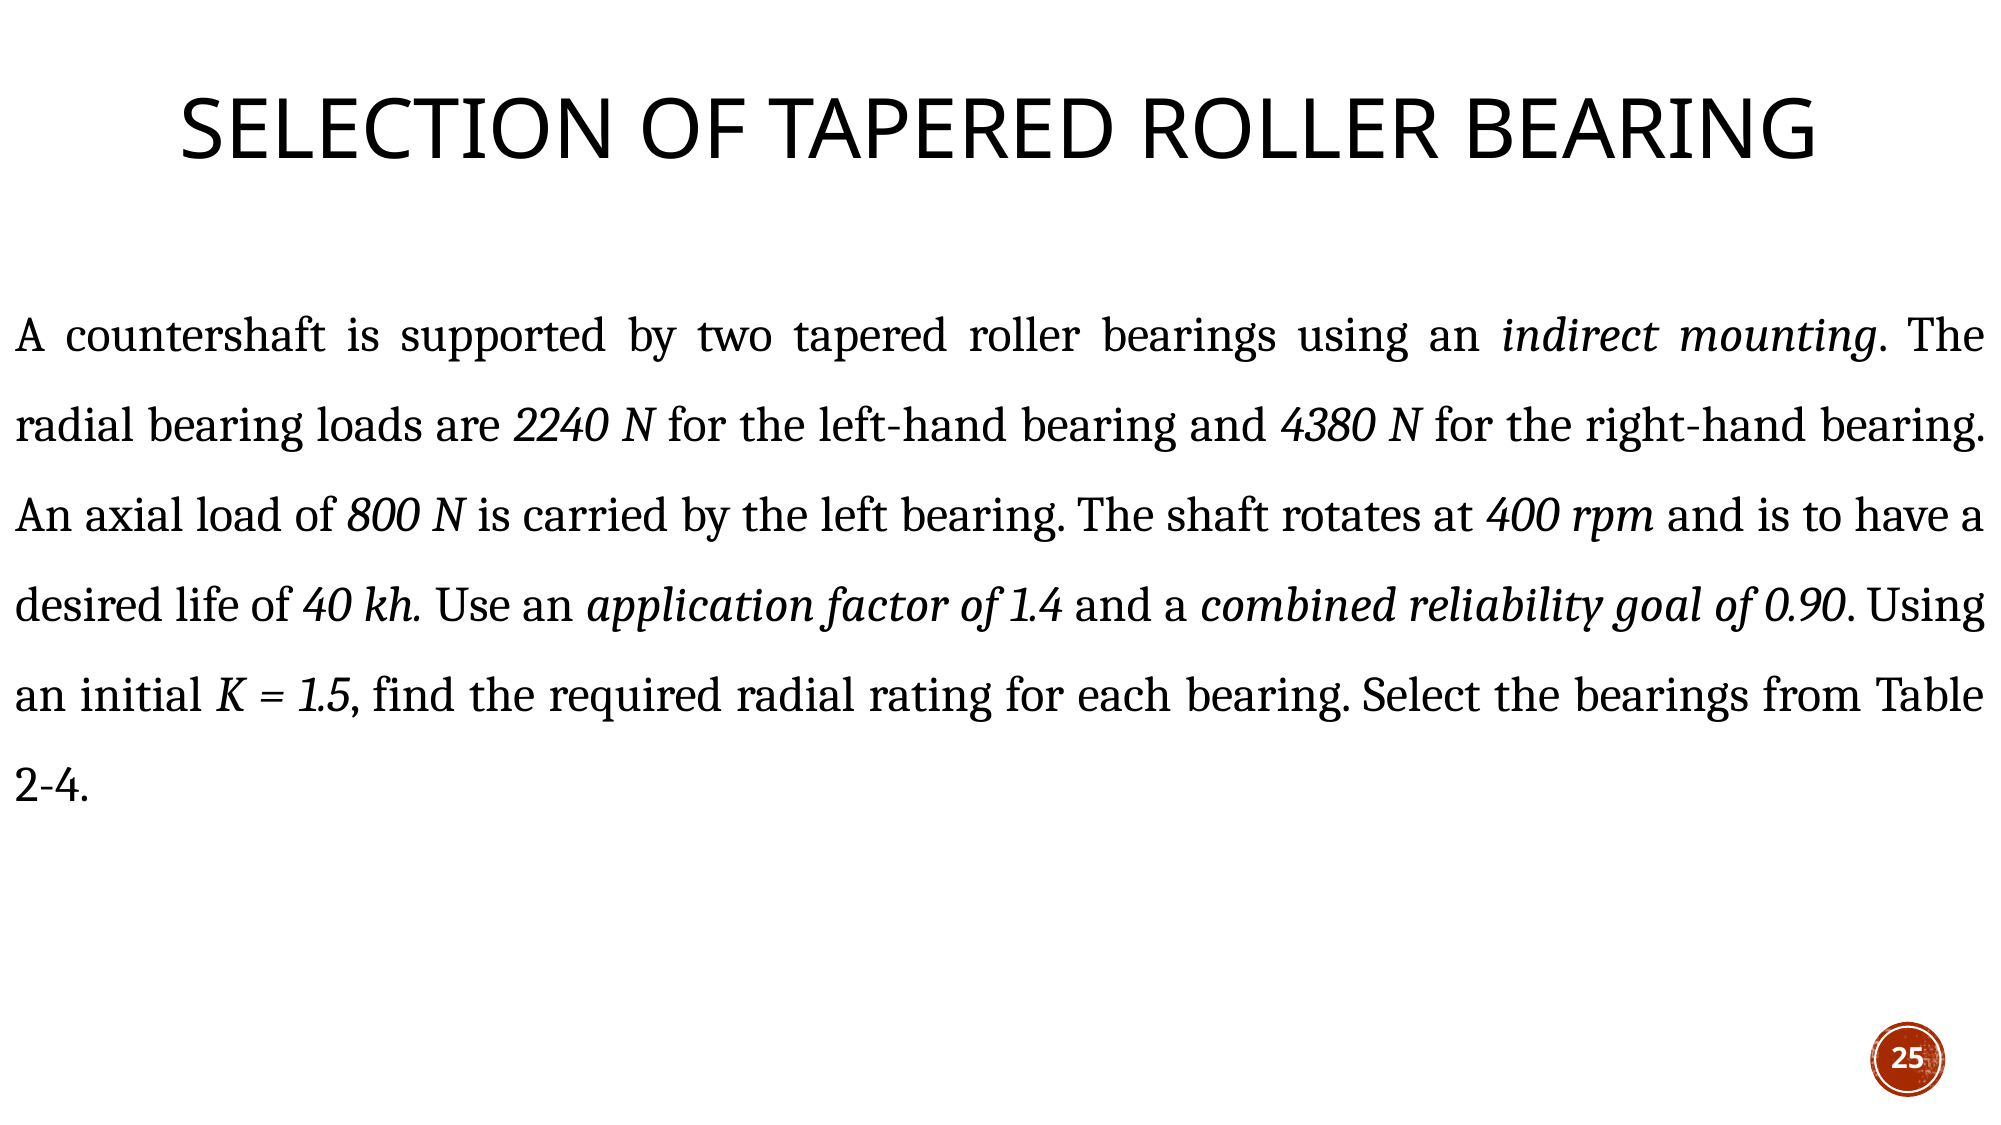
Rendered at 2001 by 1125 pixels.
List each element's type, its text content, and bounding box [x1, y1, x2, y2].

list A countershaft is supported by two tapered roller bearings using an indirect mounting. The radial bearing loads are 2240 N for the left-hand bearing and 4380 N for the right-hand bearing. An axial load of 800 N is carried by the left bearing. The shaft rotates at 400 rpm and is to have a desired life of 40 kh. Use an application factor of 1.4 and a combined reliability goal of 0.90. Using an initial K = 1.5, find the required radial rating for each bearing. Select the bearings from Table 2-4. [0, 263, 2000, 1125]
title SELECTION OF Tapered Roller bearing [0, 0, 2000, 263]
